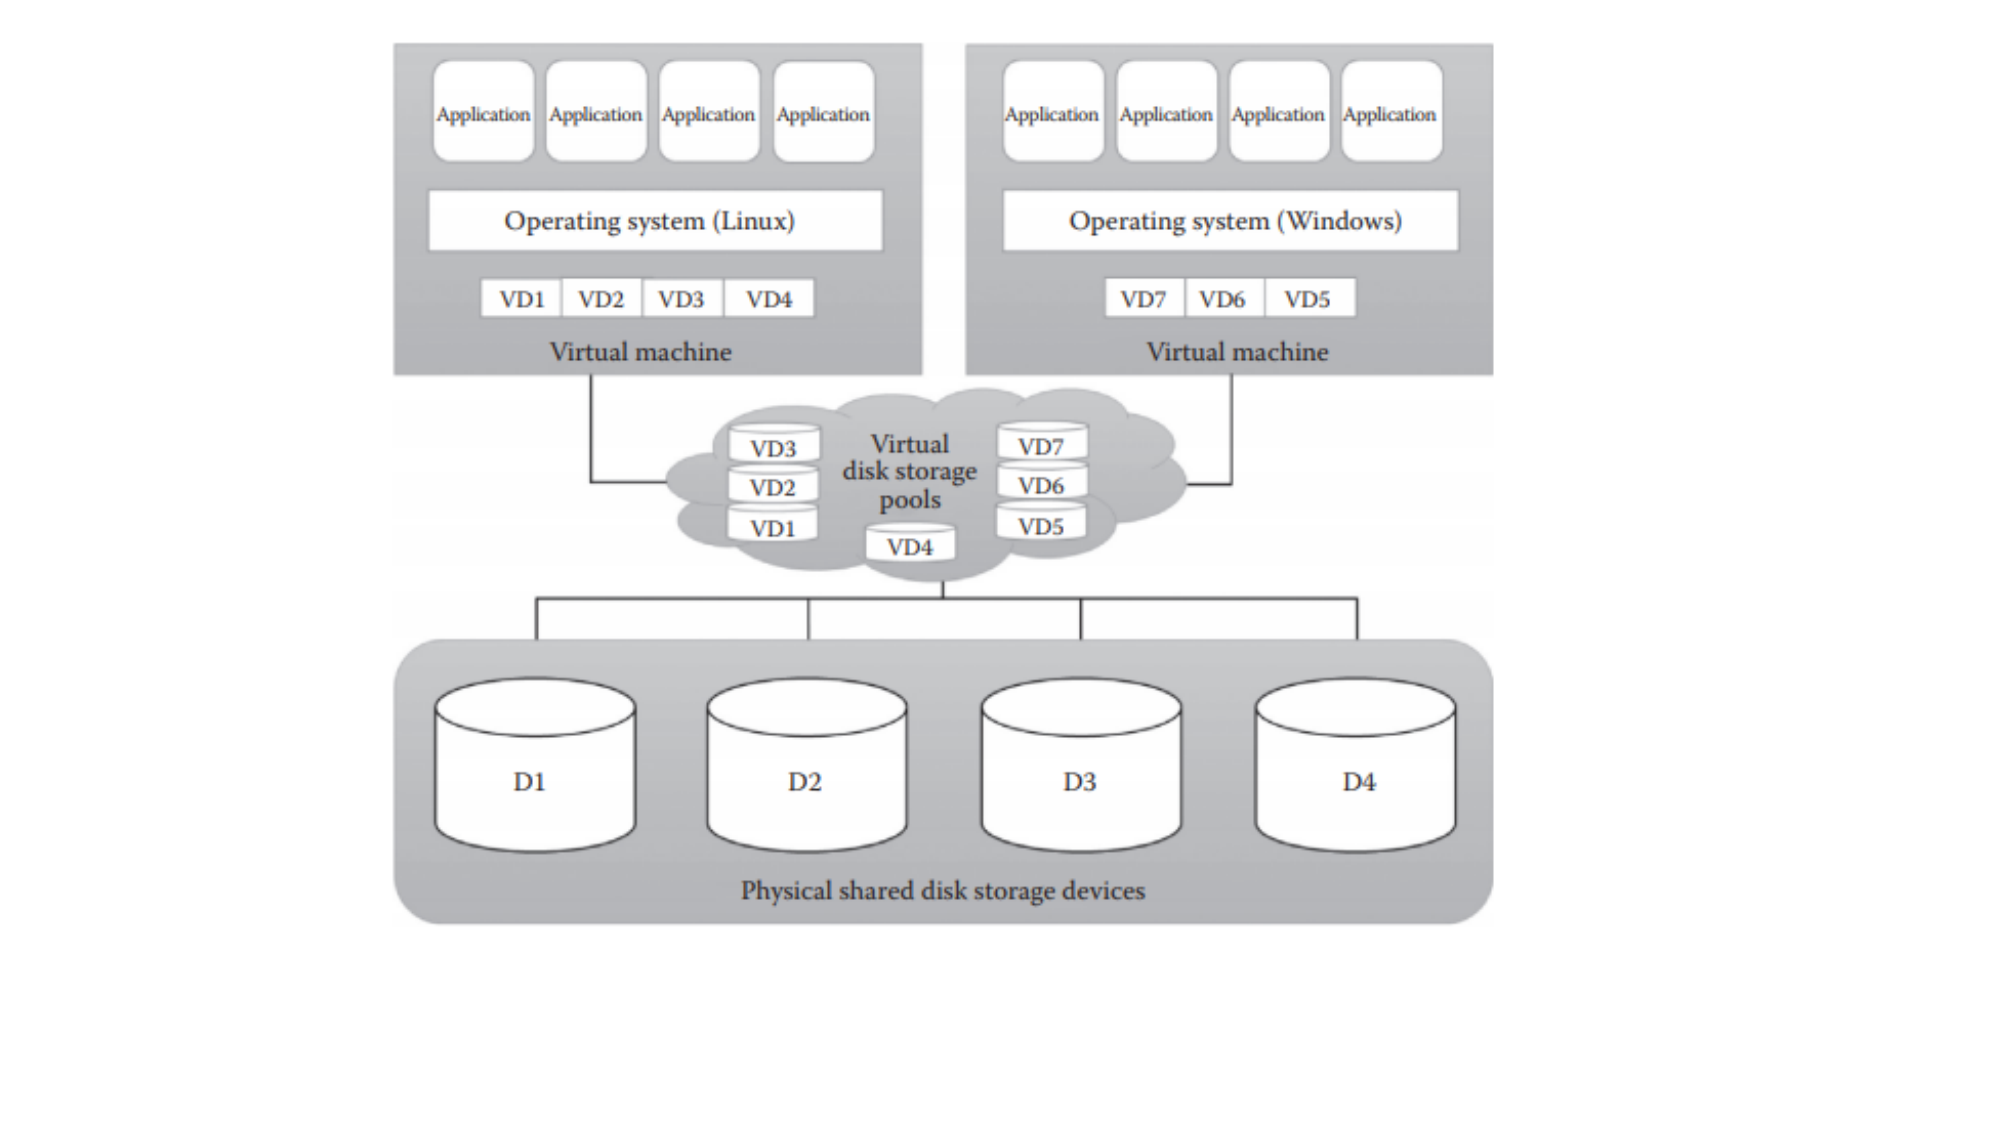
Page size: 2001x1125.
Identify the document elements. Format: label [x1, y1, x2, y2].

list [371, 19, 1537, 953]
